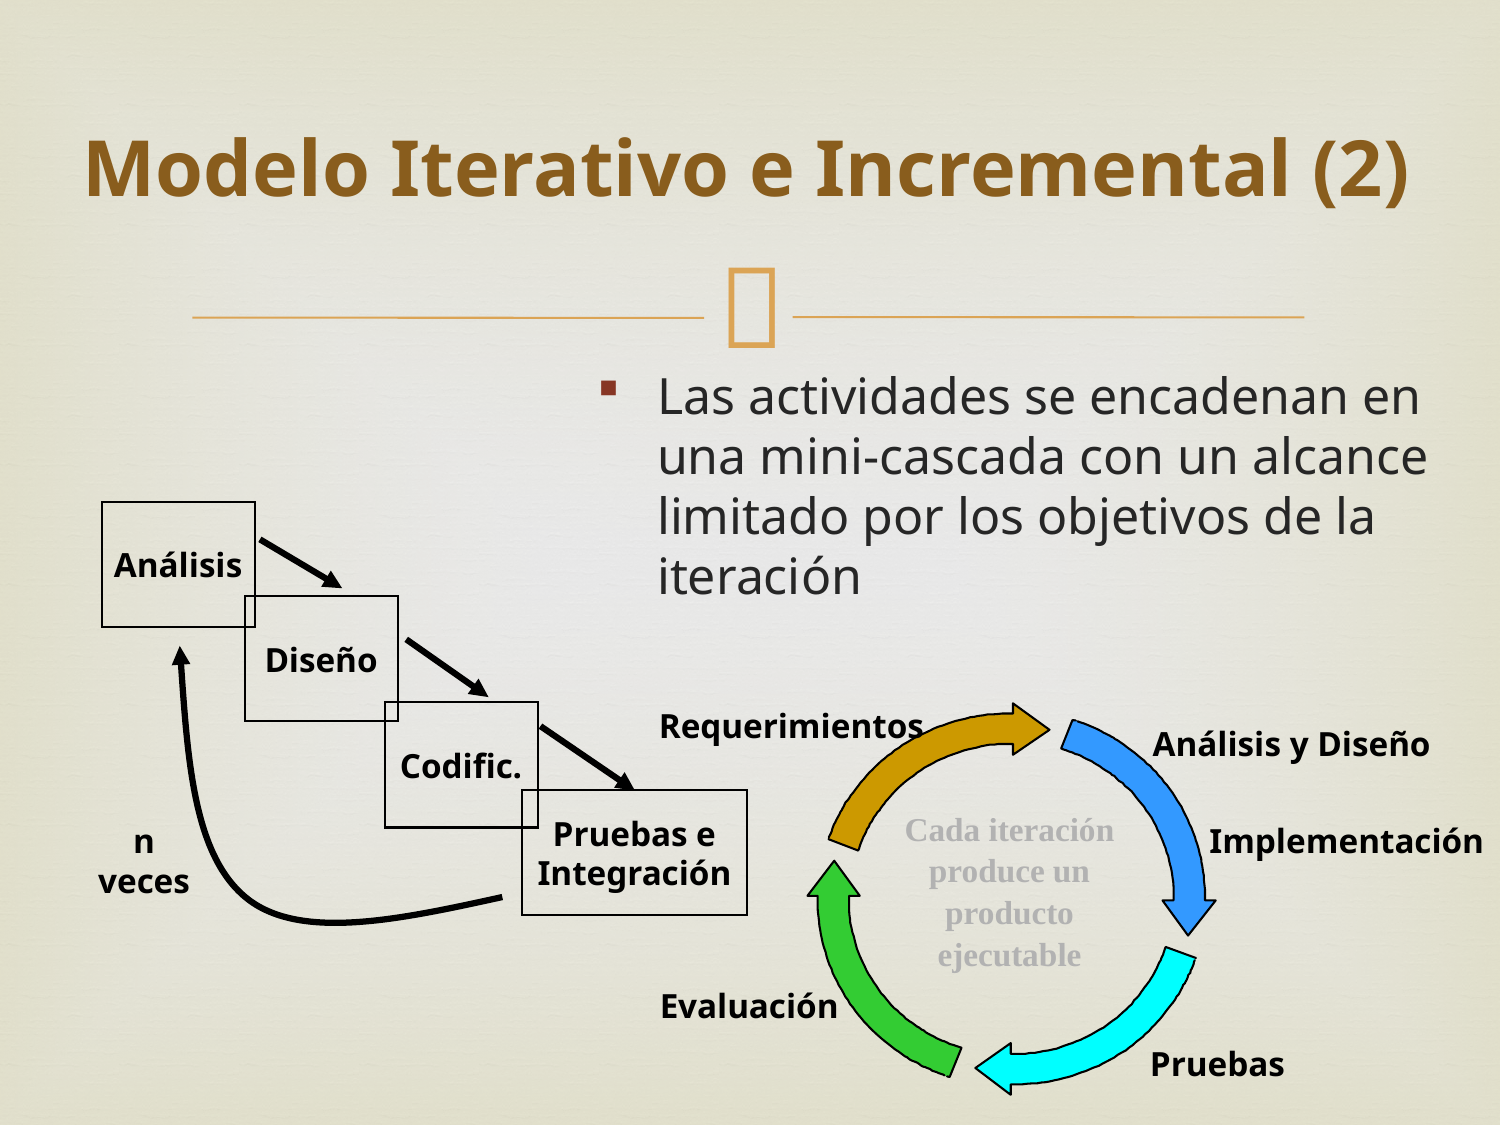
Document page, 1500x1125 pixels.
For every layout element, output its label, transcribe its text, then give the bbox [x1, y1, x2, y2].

list Las actividades se encadenan en una mini-cascada con un alcance limitado por los objetivos de la iteración [582, 357, 1448, 589]
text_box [68, 501, 748, 942]
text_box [643, 697, 1500, 1096]
title Modelo Iterativo e Incremental (2) [66, 101, 1428, 219]
